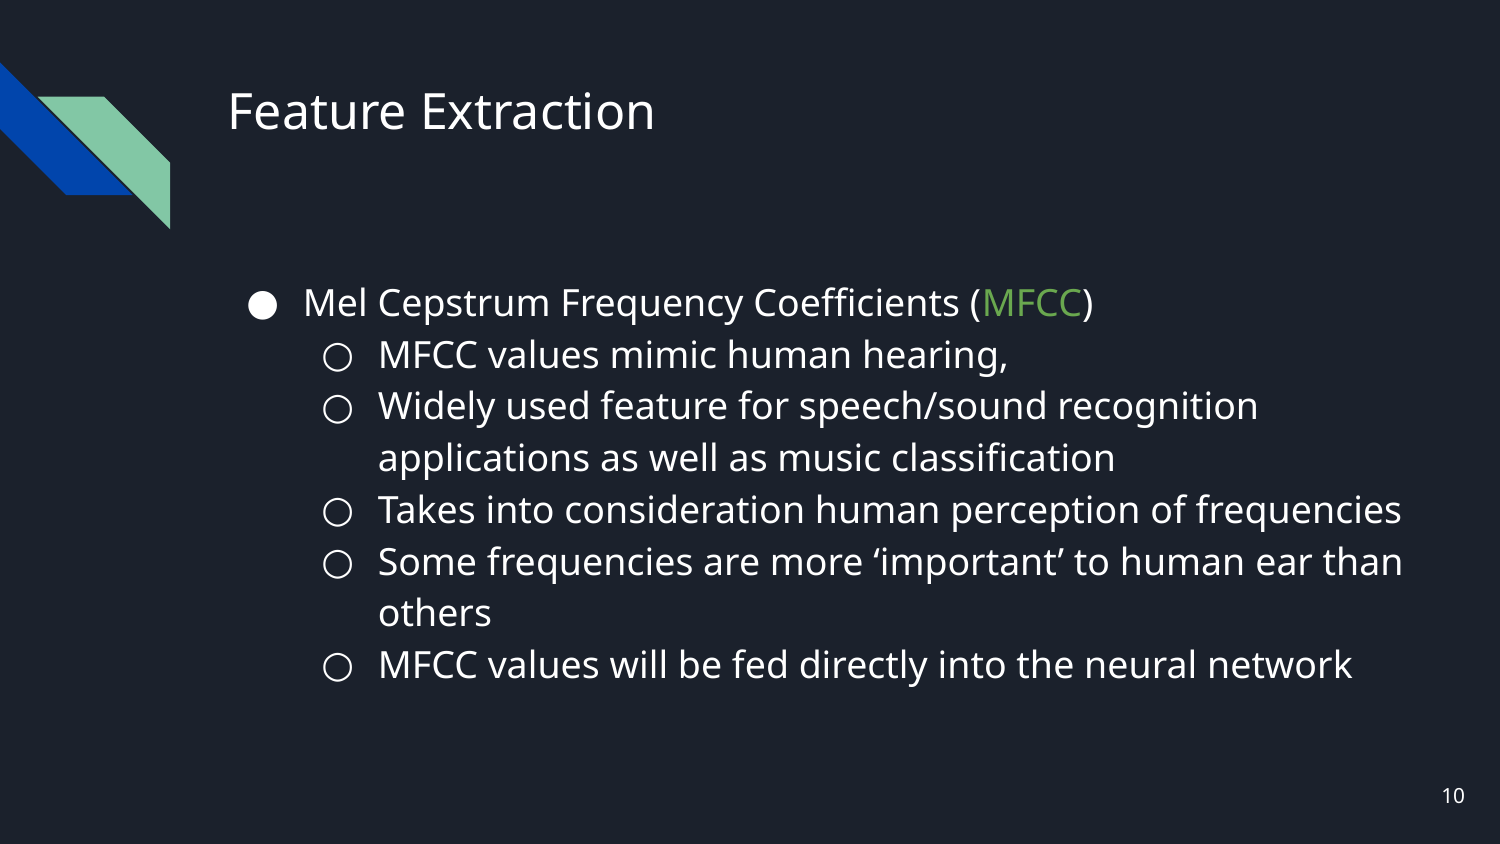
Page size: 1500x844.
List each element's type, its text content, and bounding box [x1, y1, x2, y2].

slide_number ‹#› [1389, 764, 1480, 830]
list Mel Cepstrum Frequency Coefficients (MFCC) MFCC values mimic human hearing, Widely used feature for speech/sound recognition applications as well as music classification Takes into consideration human perception of frequencies Some frequencies are more ‘important’ to human ear than others MFCC values will be fed directly into the neural network [212, 257, 1423, 735]
title Feature Extraction [212, 64, 1368, 215]
